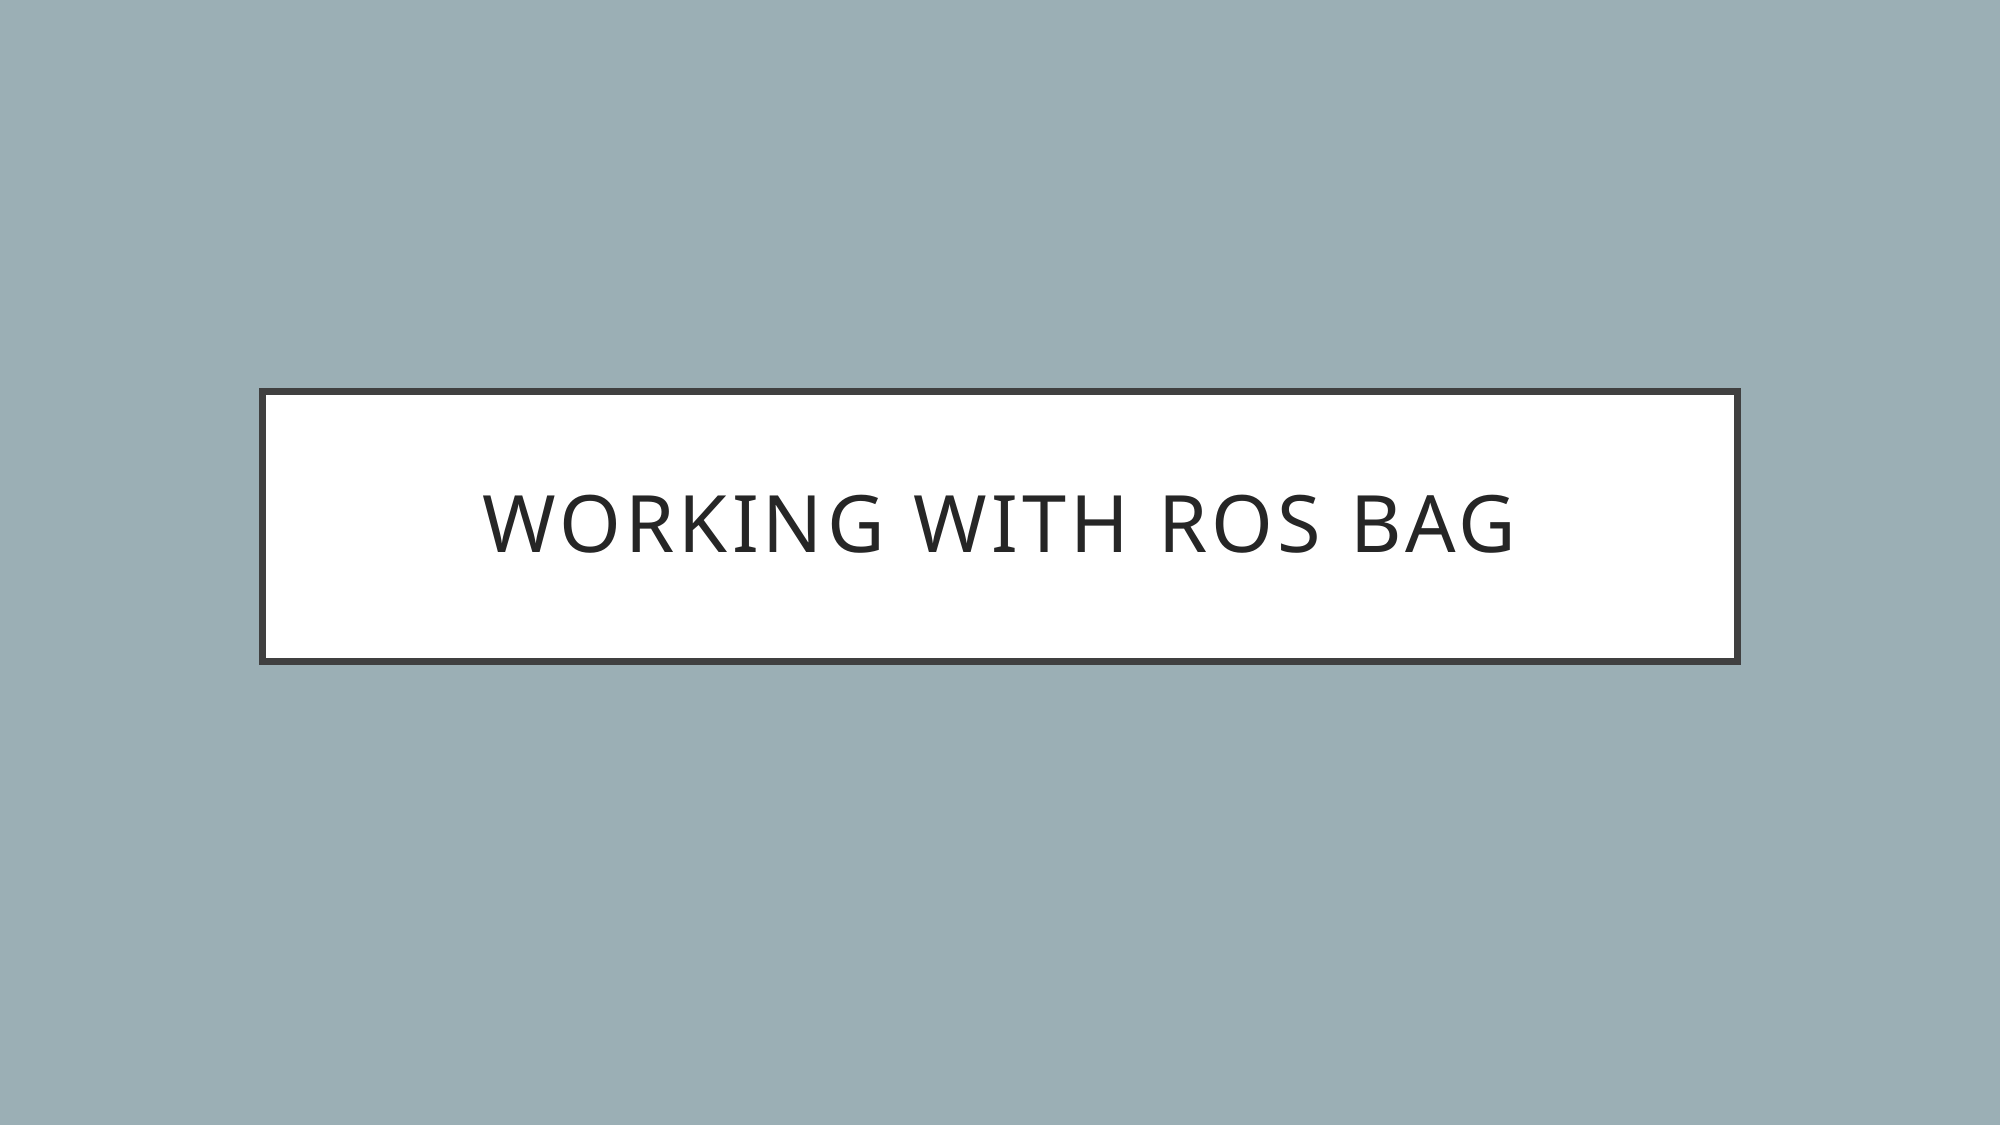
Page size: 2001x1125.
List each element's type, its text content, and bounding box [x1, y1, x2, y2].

title Working with ros bag [259, 388, 1741, 665]
